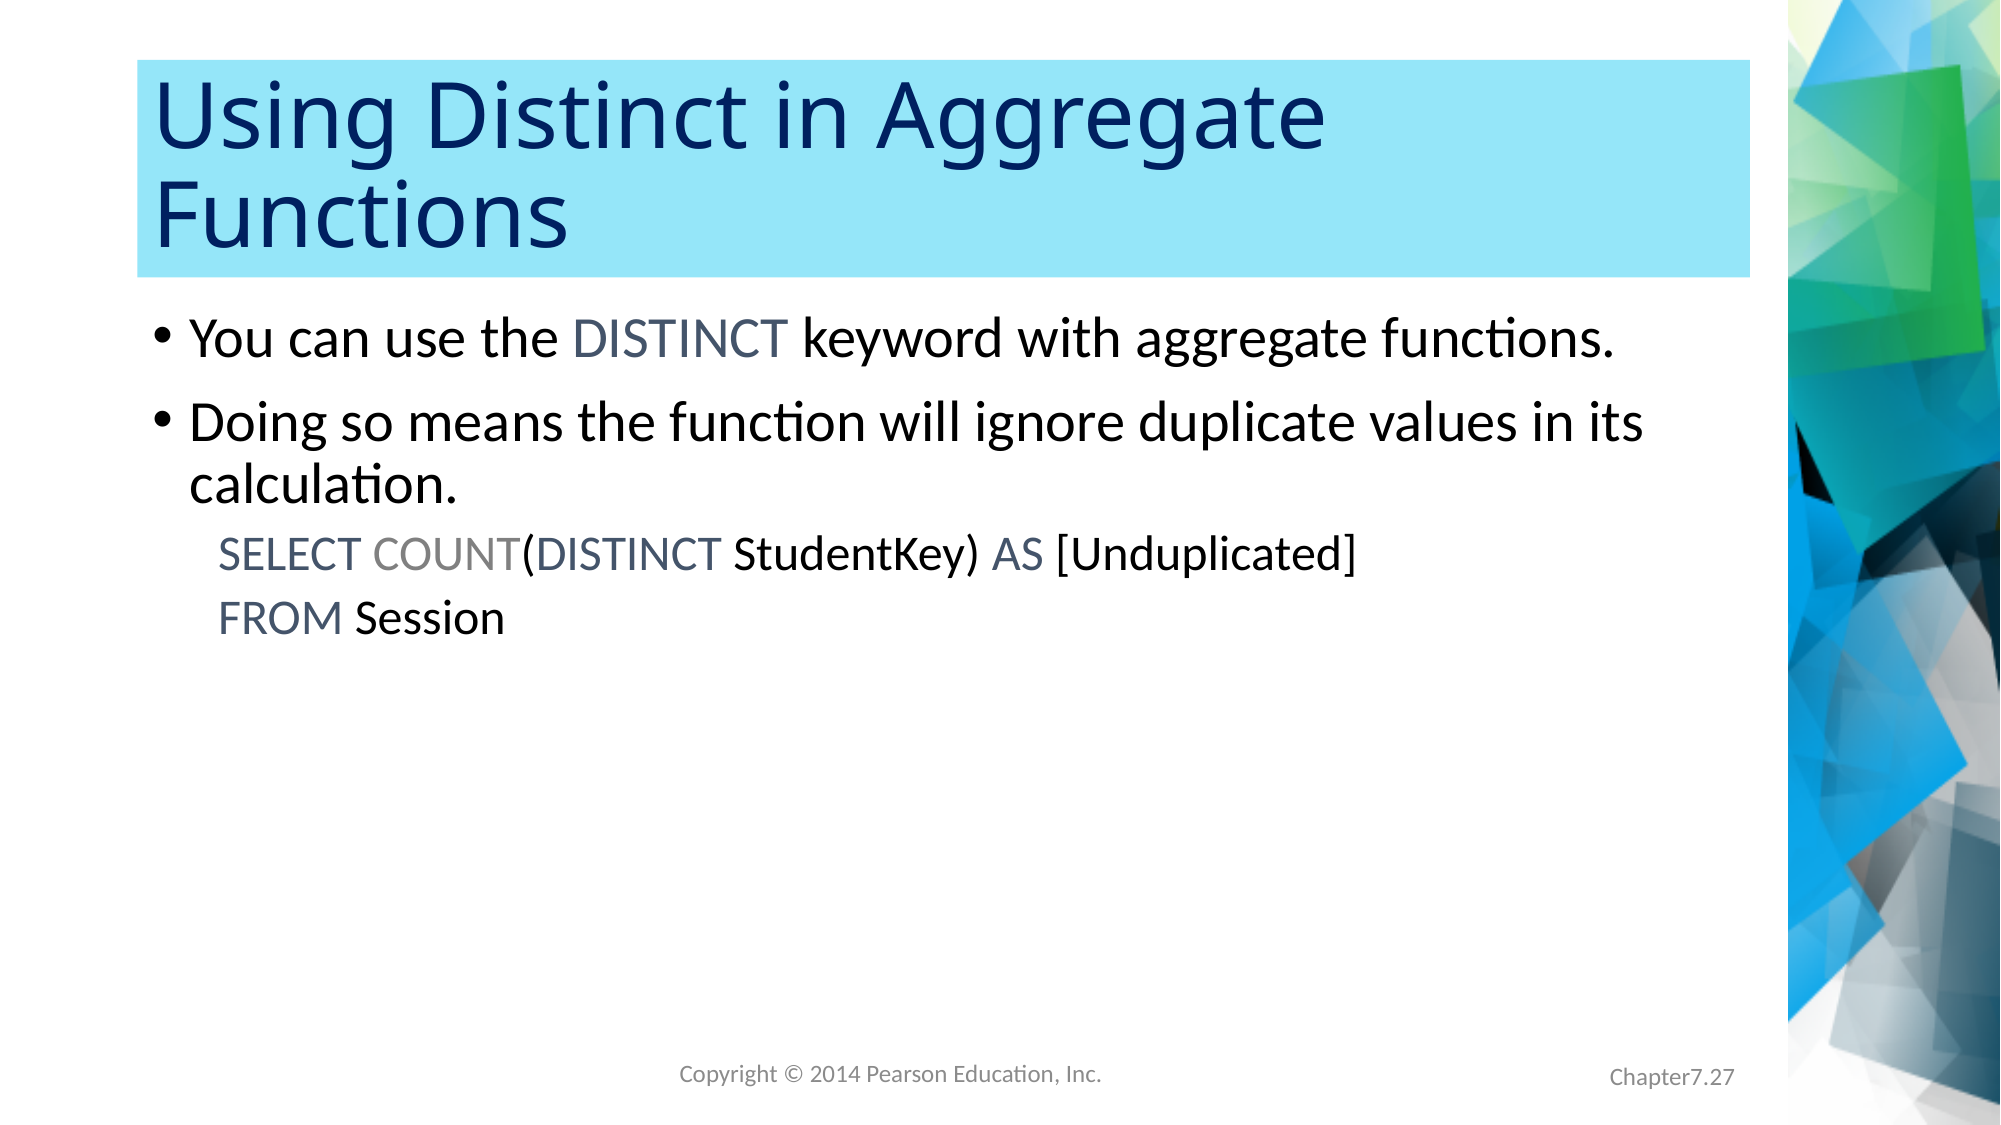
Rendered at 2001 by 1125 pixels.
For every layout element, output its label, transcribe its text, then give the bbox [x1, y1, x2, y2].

picture [1788, 462, 2000, 1125]
title Using Distinct in Aggregate Functions [137, 59, 1750, 278]
picture [1788, 0, 2000, 552]
slide_number Chapter7.27 [1373, 1045, 1750, 1106]
list You can use the DISTINCT keyword with aggregate functions. Doing so means the function will ignore duplicate values in its calculation. SELECT COUNT(DISTINCT StudentKey) AS [Unduplicated] FROM Session [137, 299, 1750, 1014]
